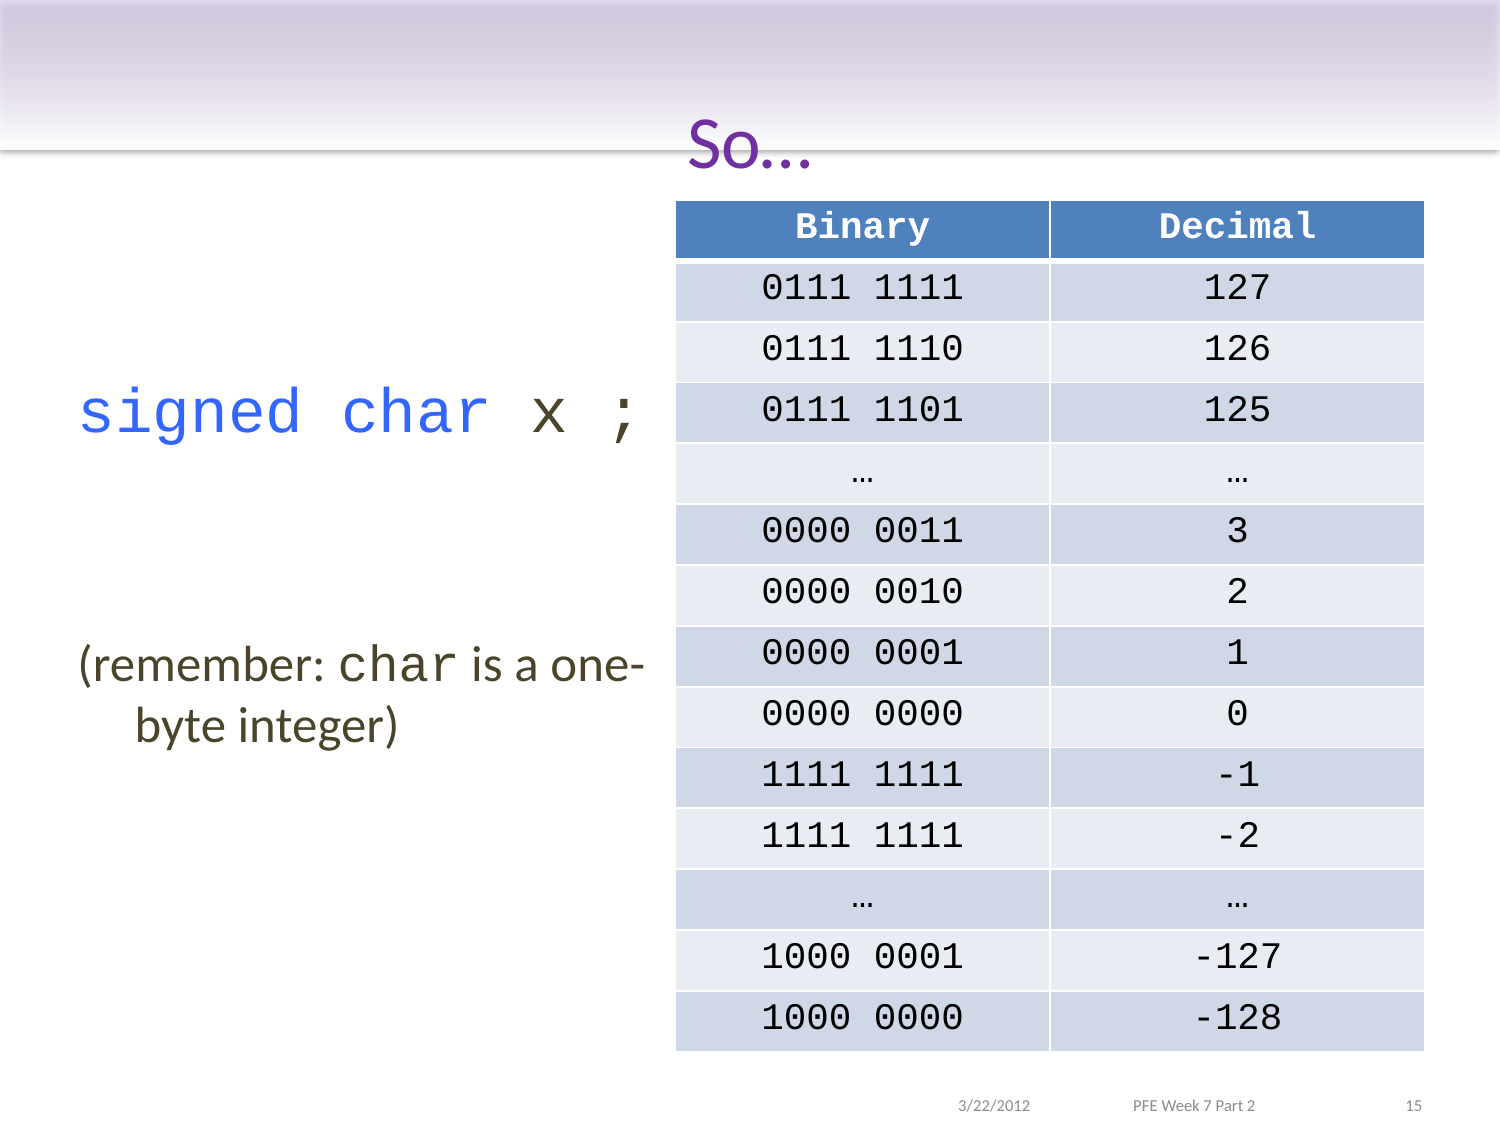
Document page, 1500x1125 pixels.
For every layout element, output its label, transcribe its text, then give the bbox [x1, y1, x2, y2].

table_cell -128 [1051, 992, 1424, 1051]
table_cell 1111 1111 [676, 748, 1049, 807]
table_cell 0000 0011 [676, 505, 1049, 564]
table_cell 0111 1101 [676, 383, 1049, 442]
table_cell 2 [1051, 566, 1424, 625]
slide_number 15 [1275, 1084, 1438, 1125]
table_cell 0 [1051, 688, 1424, 747]
list signed char x ; (remember: char is a one-byte integer) [62, 362, 674, 813]
table_cell -1 [1051, 748, 1424, 807]
table_cell 0000 0000 [676, 688, 1049, 747]
table_cell 0000 0010 [676, 566, 1049, 625]
table_cell … [1051, 444, 1424, 503]
table_header Decimal [1051, 201, 1424, 258]
table_cell … [676, 870, 1049, 929]
table_cell 125 [1051, 383, 1424, 442]
table_cell 3 [1051, 505, 1424, 564]
table_cell 126 [1051, 323, 1424, 382]
table_cell … [1051, 870, 1424, 929]
table_header Binary [676, 201, 1049, 258]
footer PFE Week 7 Part 2 [1050, 1084, 1271, 1125]
title So… [75, 45, 1425, 233]
table_cell 0111 1111 [676, 264, 1049, 321]
table_cell -127 [1051, 931, 1424, 990]
table_cell 0000 0001 [676, 627, 1049, 686]
table_cell 1 [1051, 627, 1424, 686]
table_cell … [676, 444, 1049, 503]
table_cell 1000 0001 [676, 931, 1049, 990]
table_cell 1000 0000 [676, 992, 1049, 1051]
table_cell -2 [1051, 809, 1424, 868]
table_cell 0111 1110 [676, 323, 1049, 382]
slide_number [883, 1084, 1046, 1125]
table_cell 1111 1111 [676, 809, 1049, 868]
table_cell 127 [1051, 264, 1424, 321]
